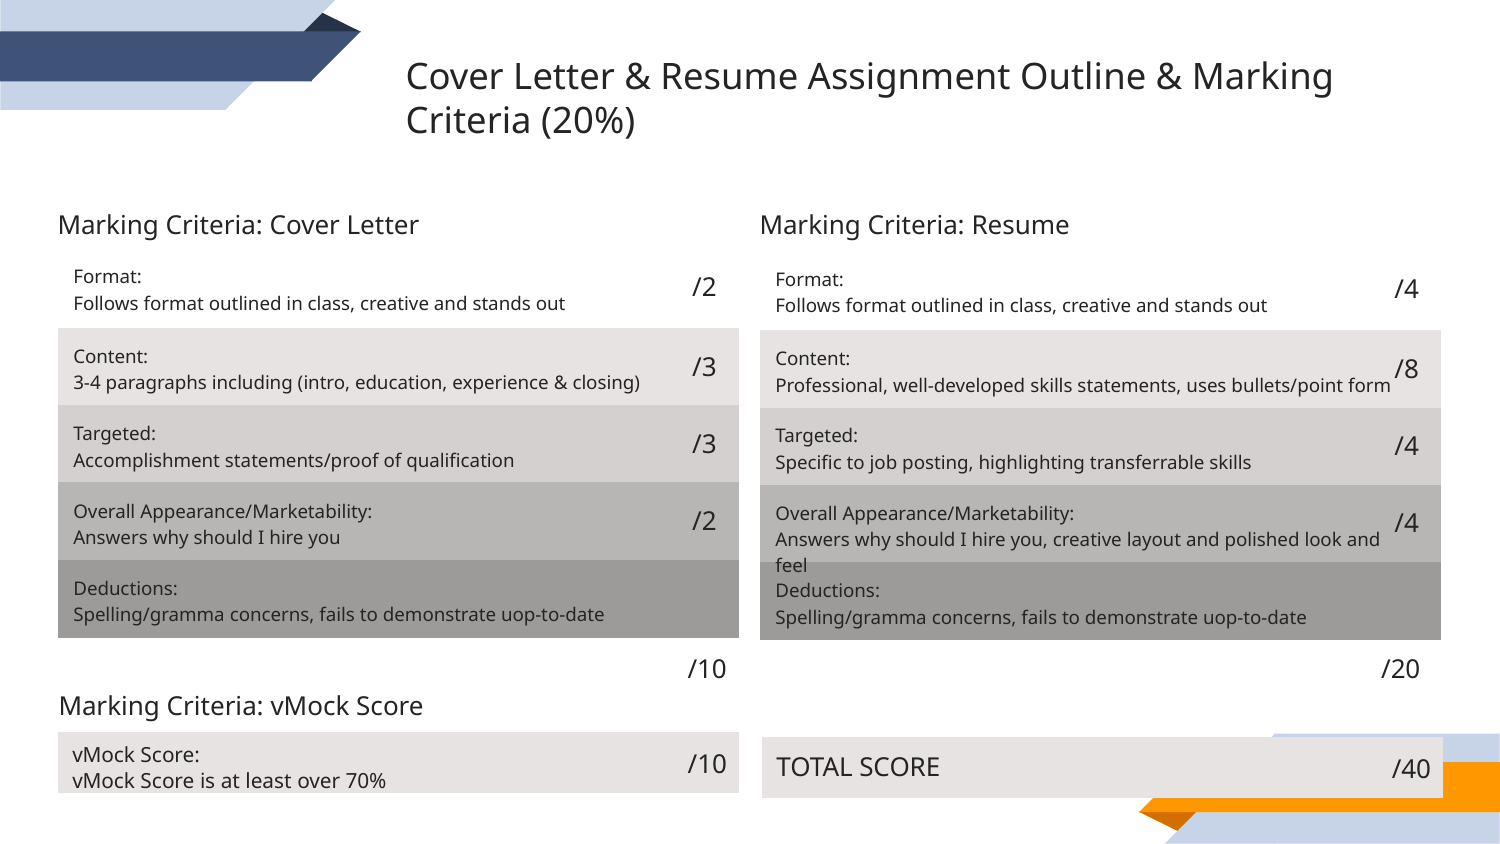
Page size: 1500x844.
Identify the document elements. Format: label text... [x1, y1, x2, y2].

text_box TOTAL SCORE [761, 737, 1444, 799]
text_box /10 [687, 646, 735, 684]
text_box Marking Criteria: vMock Score [58, 684, 633, 721]
text_box Cover Letter & Resume Assignment Outline & Marking Criteria (20%) [405, 53, 1389, 141]
text_box /40 [1391, 747, 1439, 784]
text_box Marking Criteria: Cover Letter [57, 203, 632, 240]
text_box /20 [1381, 647, 1429, 684]
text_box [759, 250, 1442, 641]
text_box vMock Score: vMock Score is at least over 70% [57, 732, 739, 794]
text_box /10 [687, 742, 735, 779]
text_box Marking Criteria: Resume [759, 203, 1334, 240]
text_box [57, 248, 740, 638]
